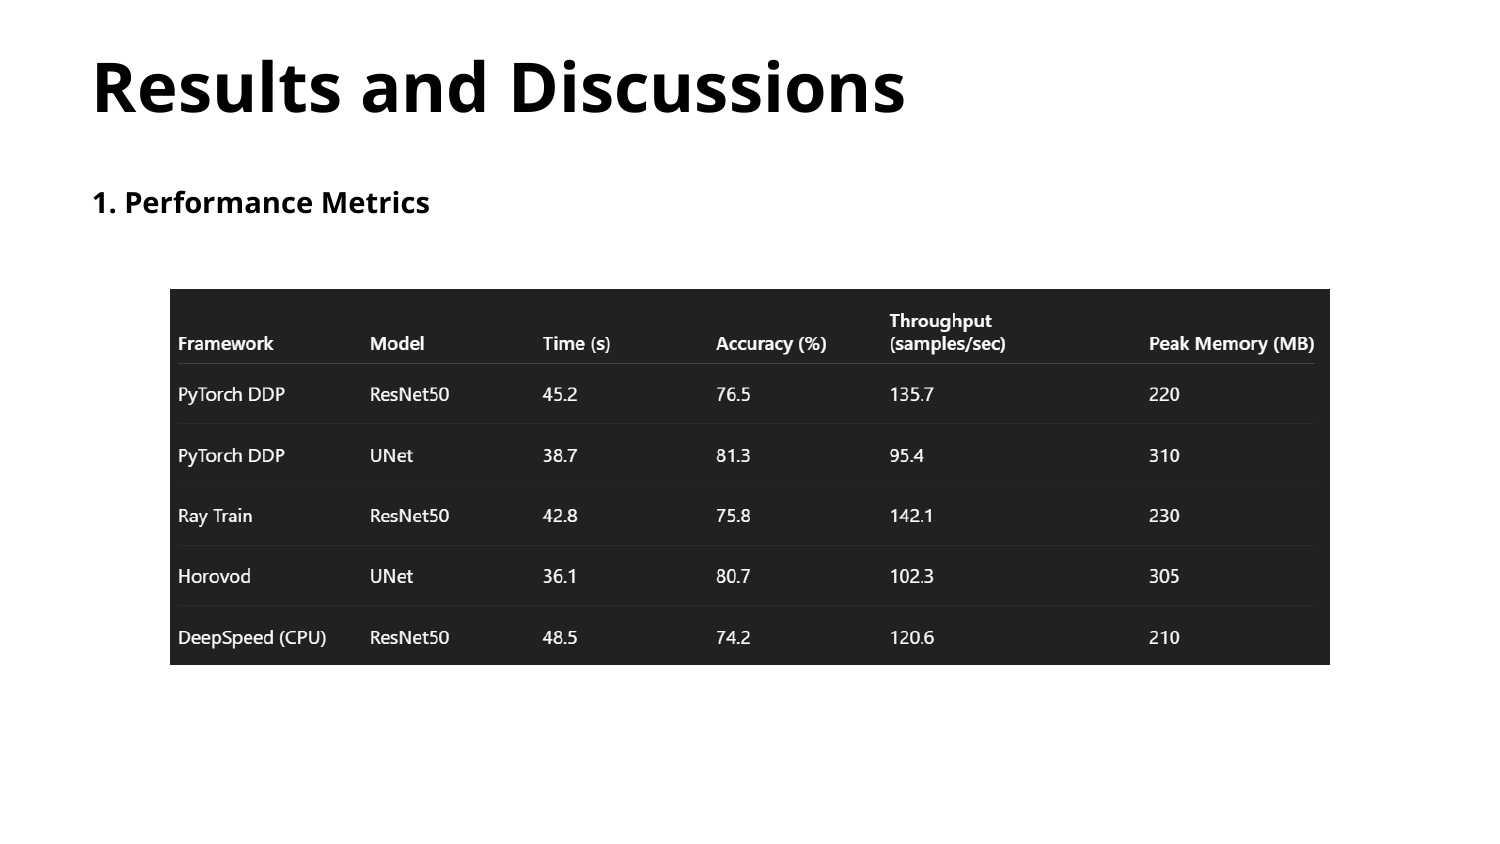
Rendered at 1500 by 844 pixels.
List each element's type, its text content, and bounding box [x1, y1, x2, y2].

picture [170, 289, 1330, 665]
list 1. Performance Metrics [80, 183, 1420, 771]
title Results and Discussions [80, 9, 1375, 173]
